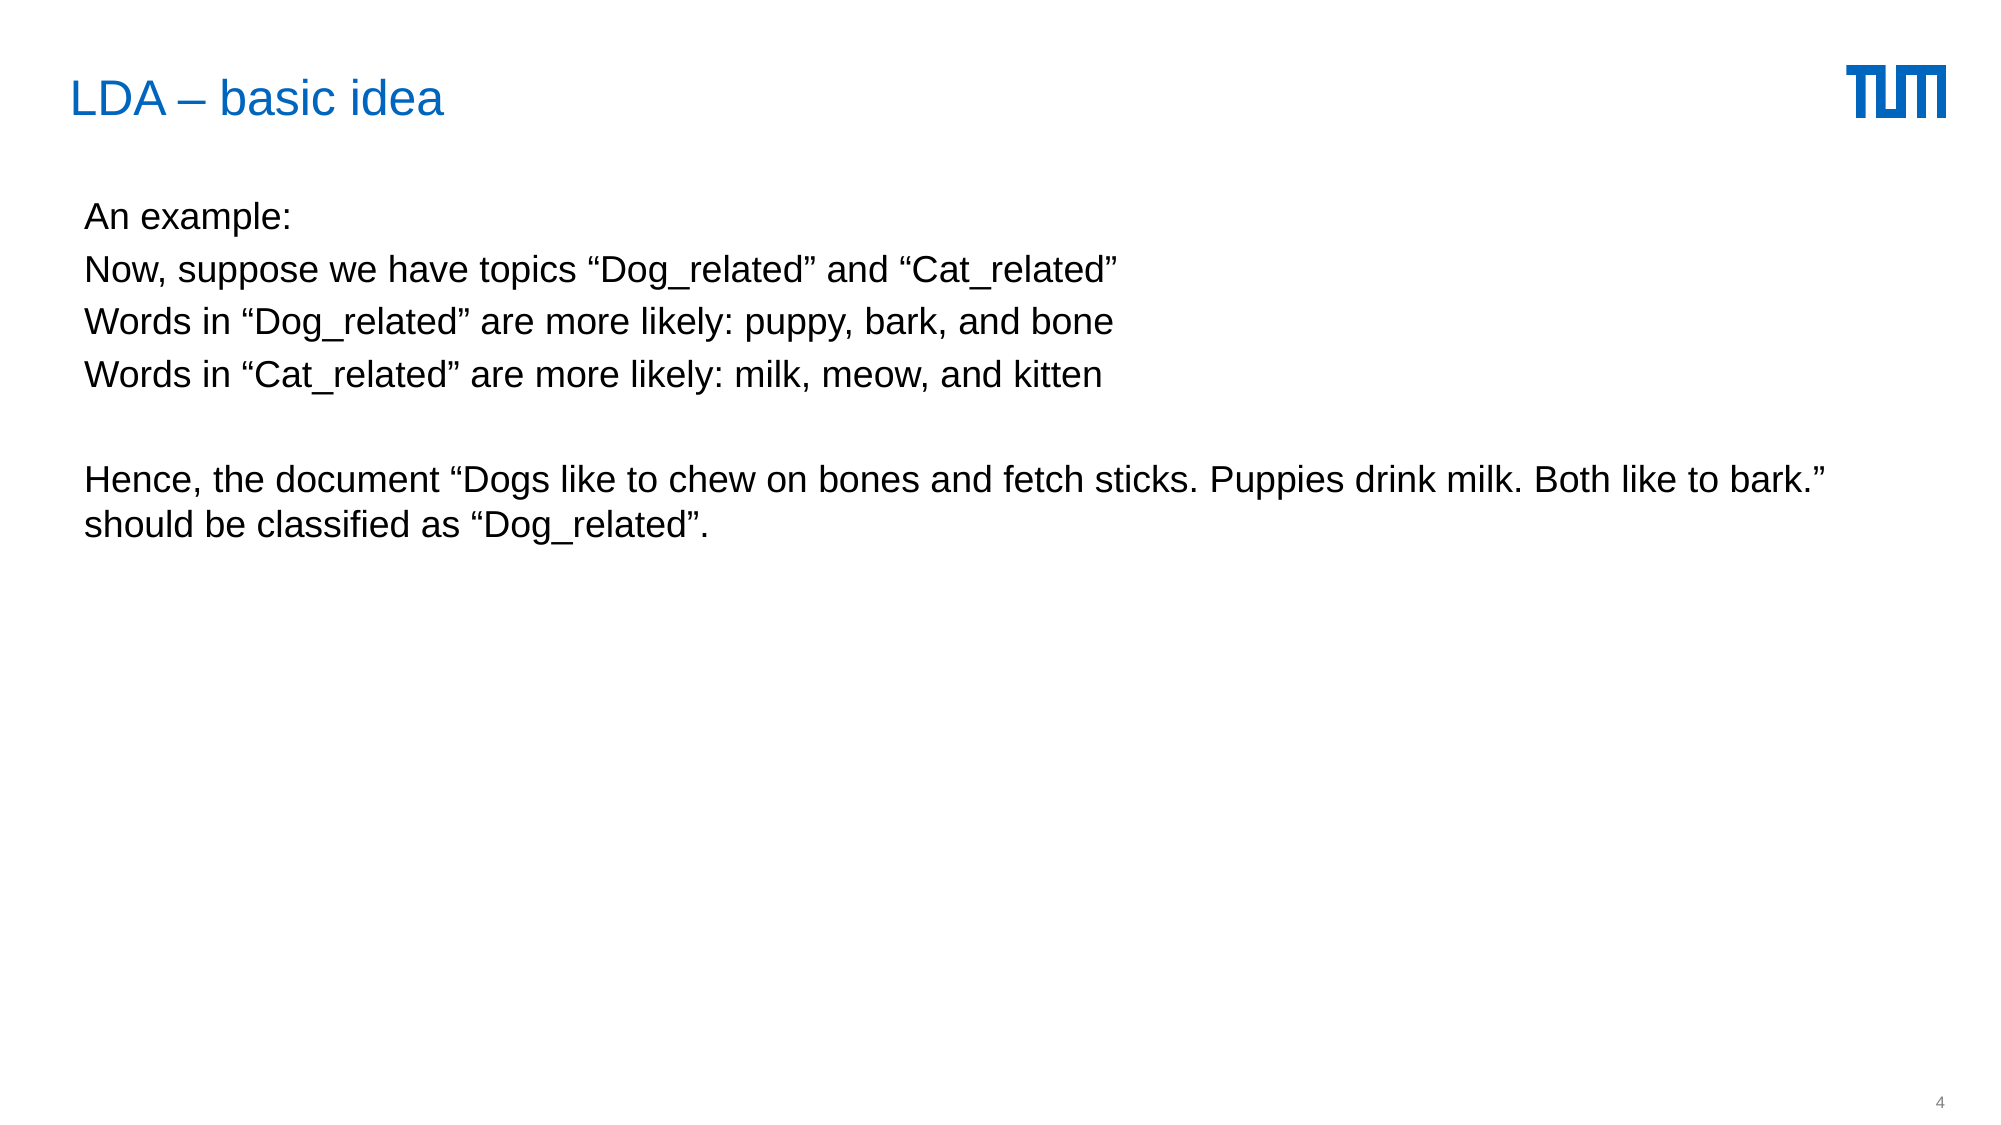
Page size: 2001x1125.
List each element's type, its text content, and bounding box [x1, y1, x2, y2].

picture [1846, 65, 1946, 118]
title LDA – basic idea [54, 6, 1792, 126]
list An example: Now, suppose we have topics “Dog_related” and “Cat_related” Words in “Dog_related” are more likely: puppy, bark, and bone Words in “Cat_related” are more likely: milk, meow, and kitten Hence, the document “Dogs like to chew on bones and fetch sticks. Puppies drink milk. Both like to bark.” should be classified as “Dog_related”. [52, 184, 1944, 1125]
